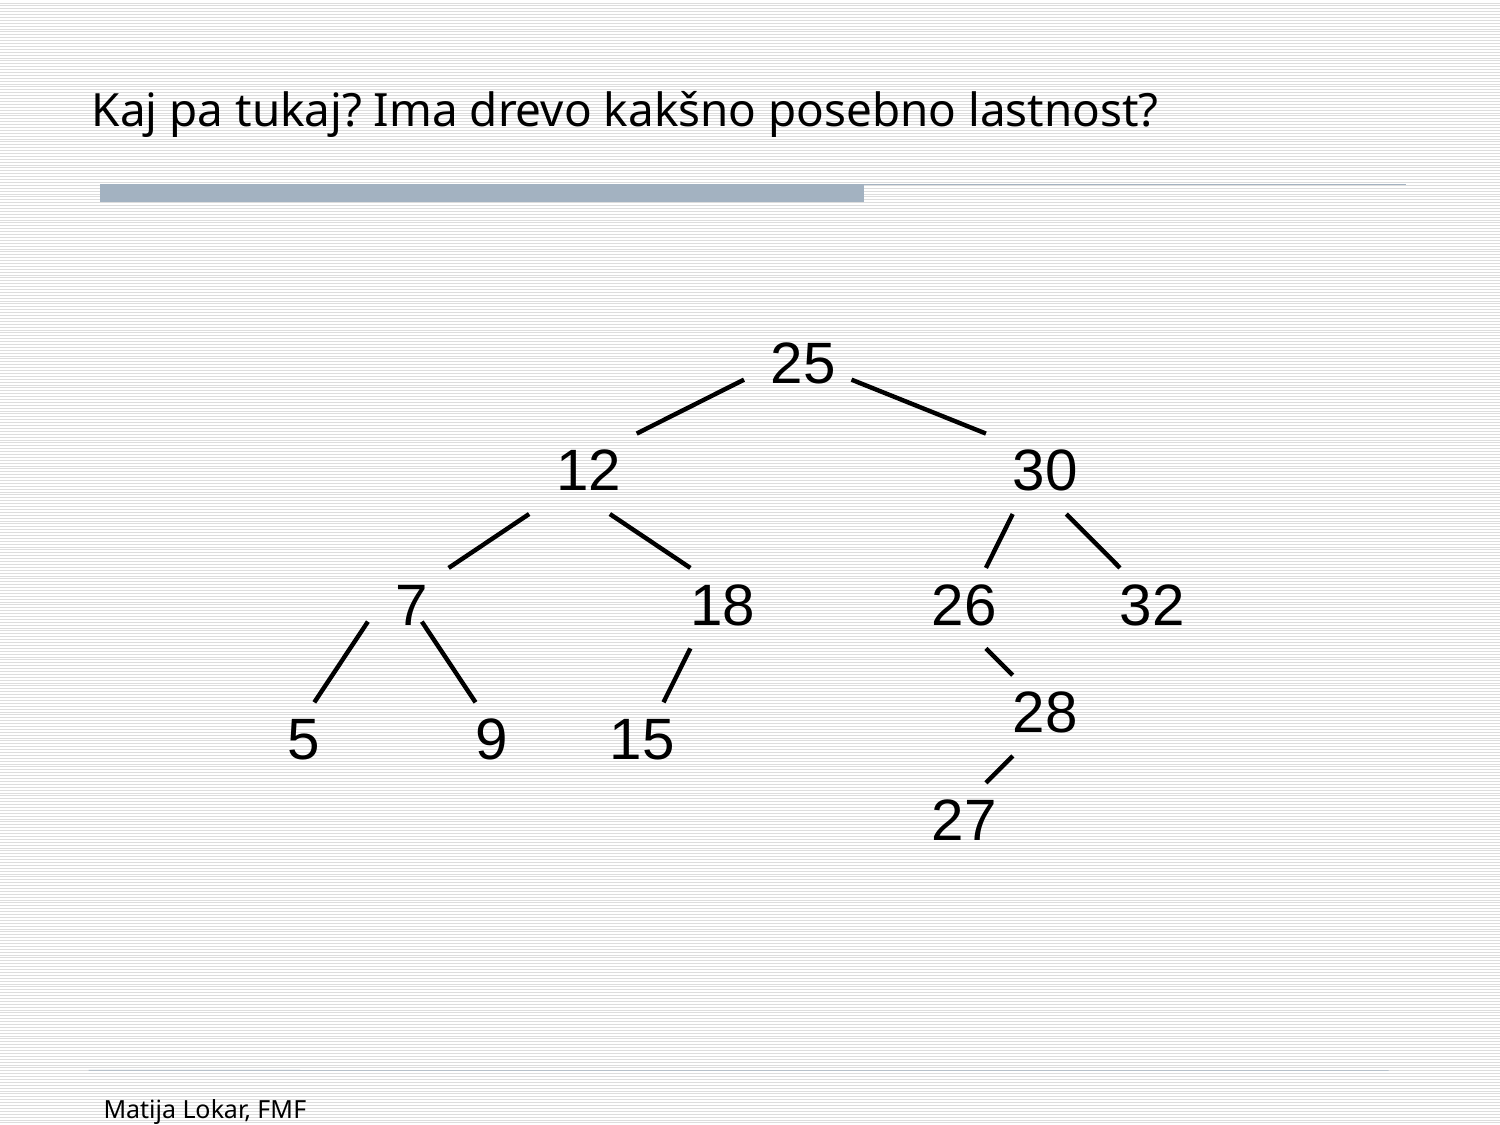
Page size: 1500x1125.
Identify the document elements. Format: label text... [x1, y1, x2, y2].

text_box [690, 566, 774, 648]
text_box [555, 432, 639, 514]
text_box 30 [1012, 432, 1078, 503]
text_box [770, 324, 854, 407]
text_box [931, 566, 1015, 648]
text_box 26 [931, 566, 997, 637]
text_box [1119, 566, 1203, 648]
text_box 27 [931, 781, 997, 852]
text_box [1012, 674, 1096, 756]
slide_number Matija Lokar, FMF [88, 1085, 414, 1125]
text_box 7 [395, 566, 428, 637]
text_box [287, 700, 341, 783]
text_box 15 [609, 700, 675, 771]
text_box [395, 566, 449, 648]
text_box [931, 781, 1015, 863]
text_box [1012, 432, 1096, 514]
text_box 32 [1119, 566, 1186, 637]
text_box [475, 700, 529, 783]
text_box [609, 700, 693, 783]
text_box 18 [690, 566, 756, 637]
text_box 28 [1012, 674, 1078, 745]
text_box 12 [555, 432, 621, 503]
text_box 25 [770, 324, 836, 395]
title Kaj pa tukaj? Ima drevo kakšno posebno lastnost? [76, 31, 1390, 144]
text_box 5 [287, 700, 320, 771]
text_box 9 [475, 700, 508, 771]
